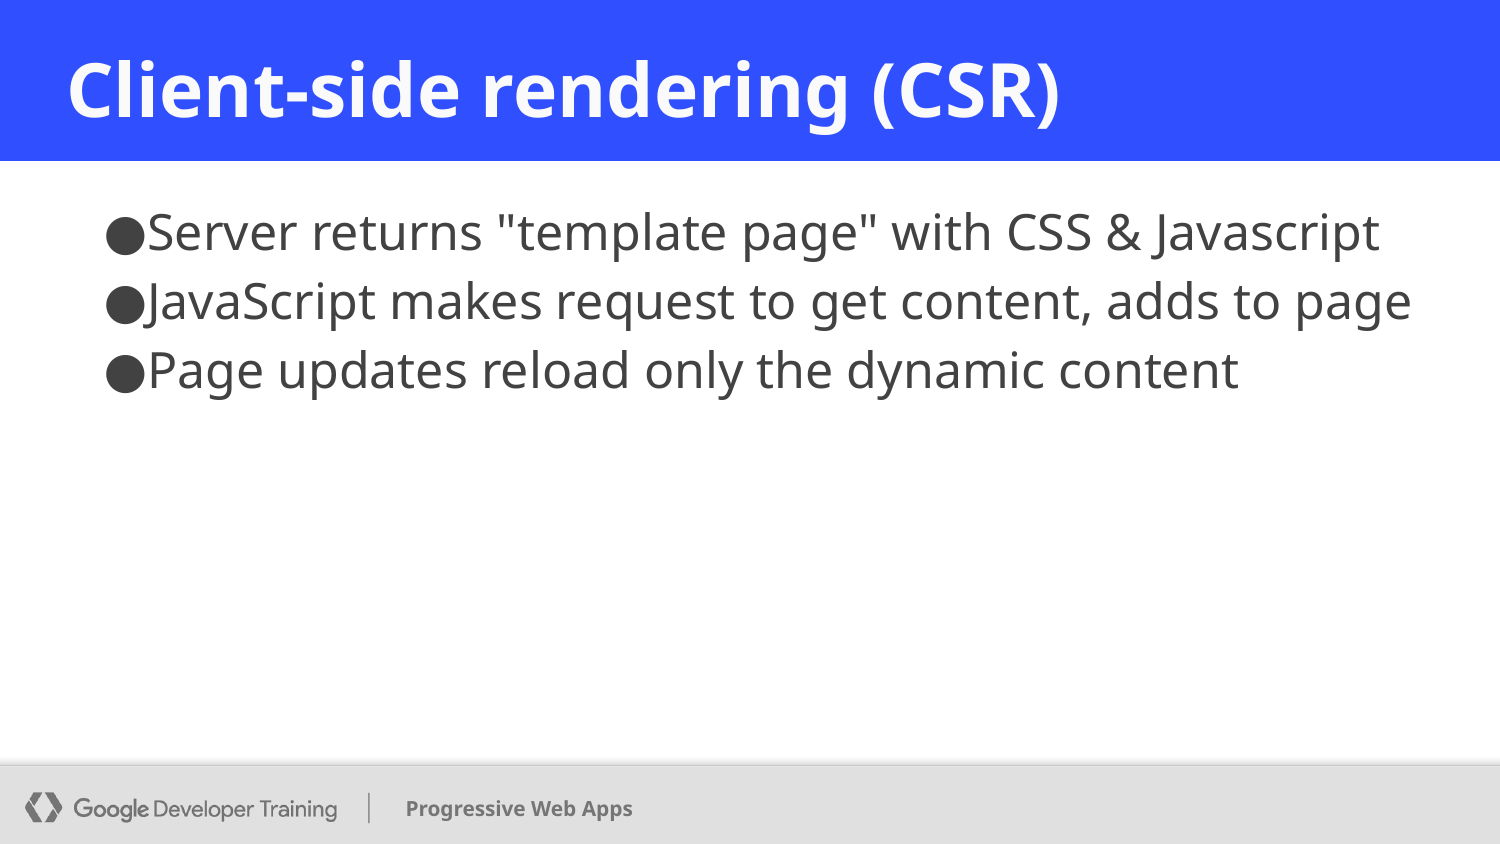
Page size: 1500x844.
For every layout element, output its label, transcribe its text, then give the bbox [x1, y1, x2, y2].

title Client-side rendering (CSR) [51, 27, 1449, 122]
picture [0, 161, 1500, 844]
list Server returns "template page" with CSS & Javascript JavaScript makes request to get content, adds to page Page updates reload only the dynamic content [51, 176, 1449, 737]
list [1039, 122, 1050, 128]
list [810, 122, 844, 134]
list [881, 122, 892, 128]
